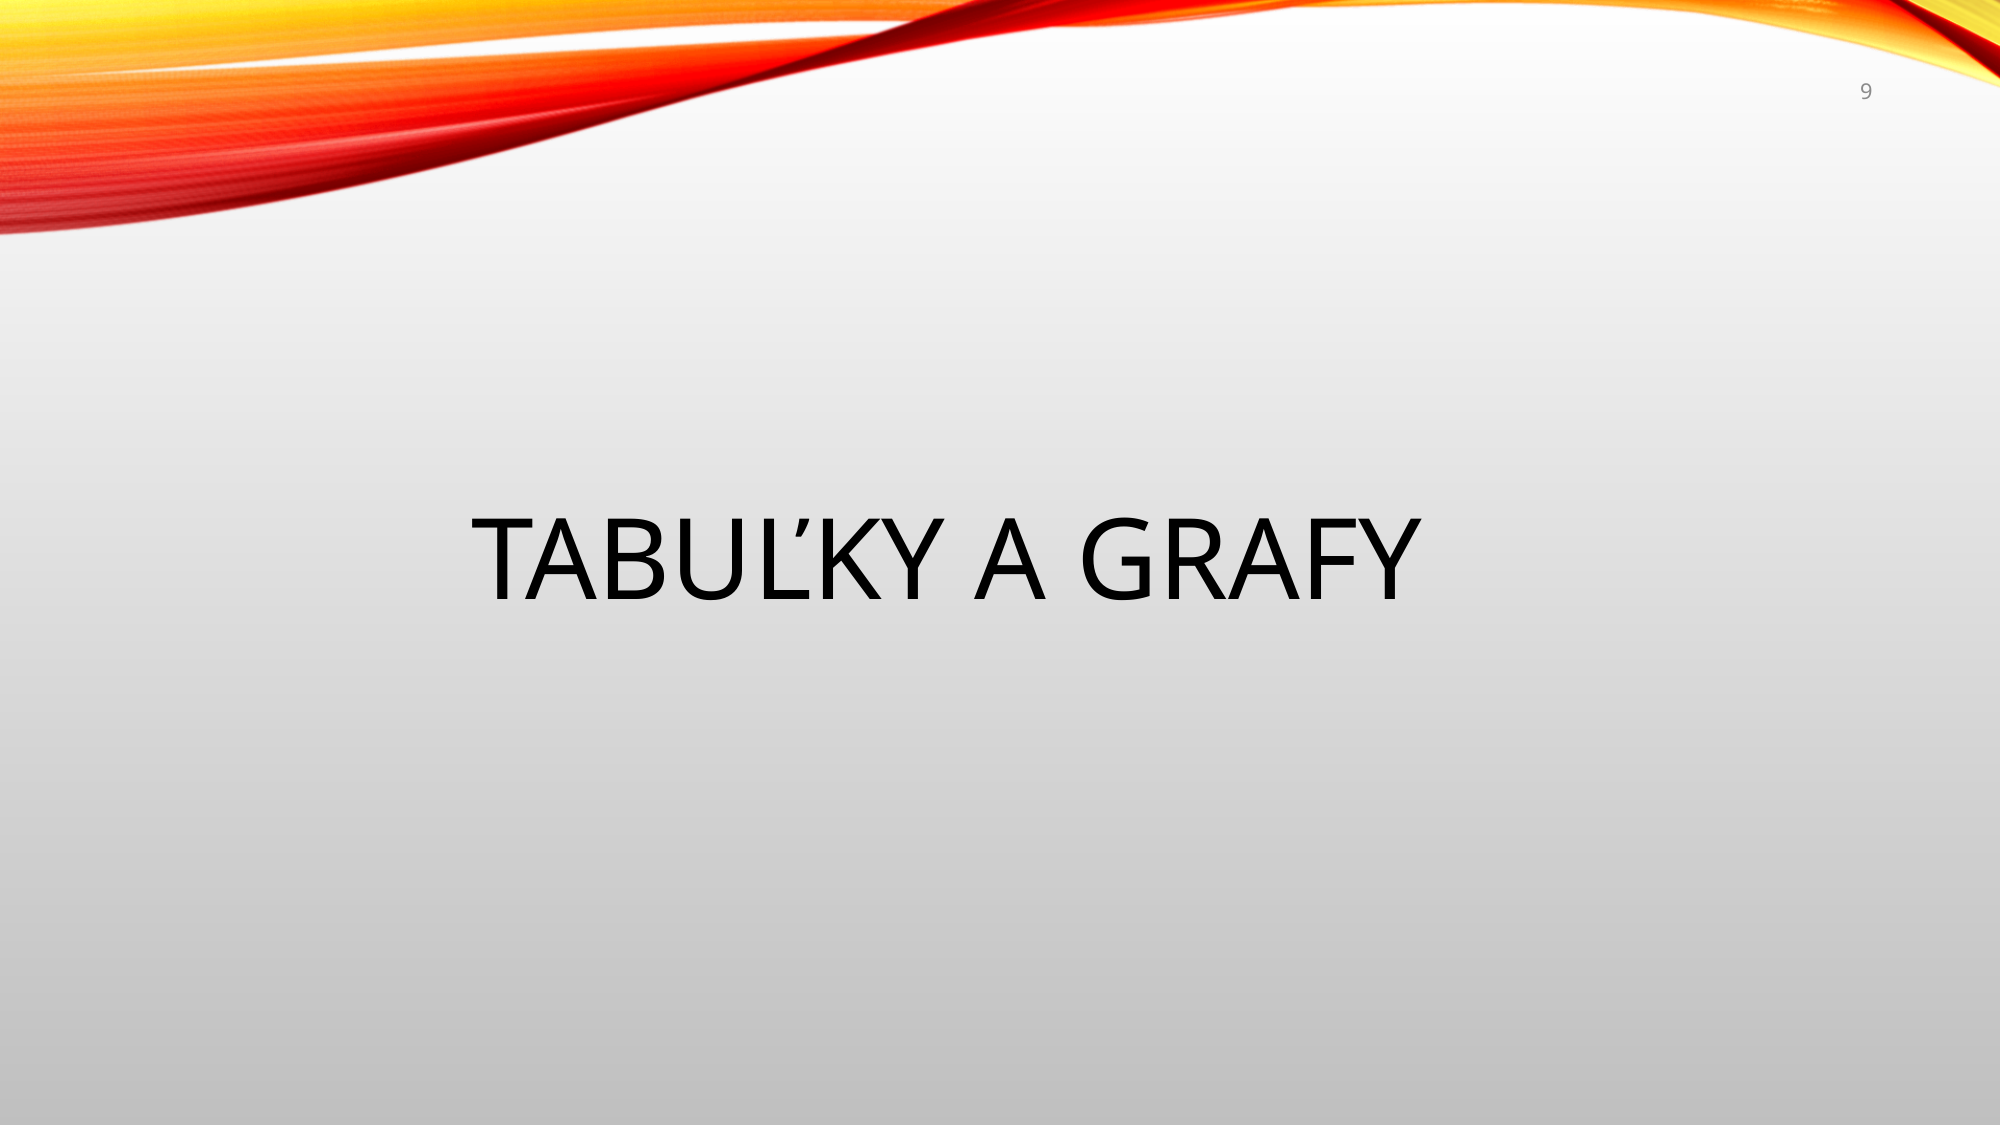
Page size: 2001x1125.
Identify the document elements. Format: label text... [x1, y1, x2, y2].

title Tabuľky a Grafy [129, 134, 1438, 992]
slide_number 9 [1437, 62, 1888, 123]
picture [0, 0, 2000, 237]
